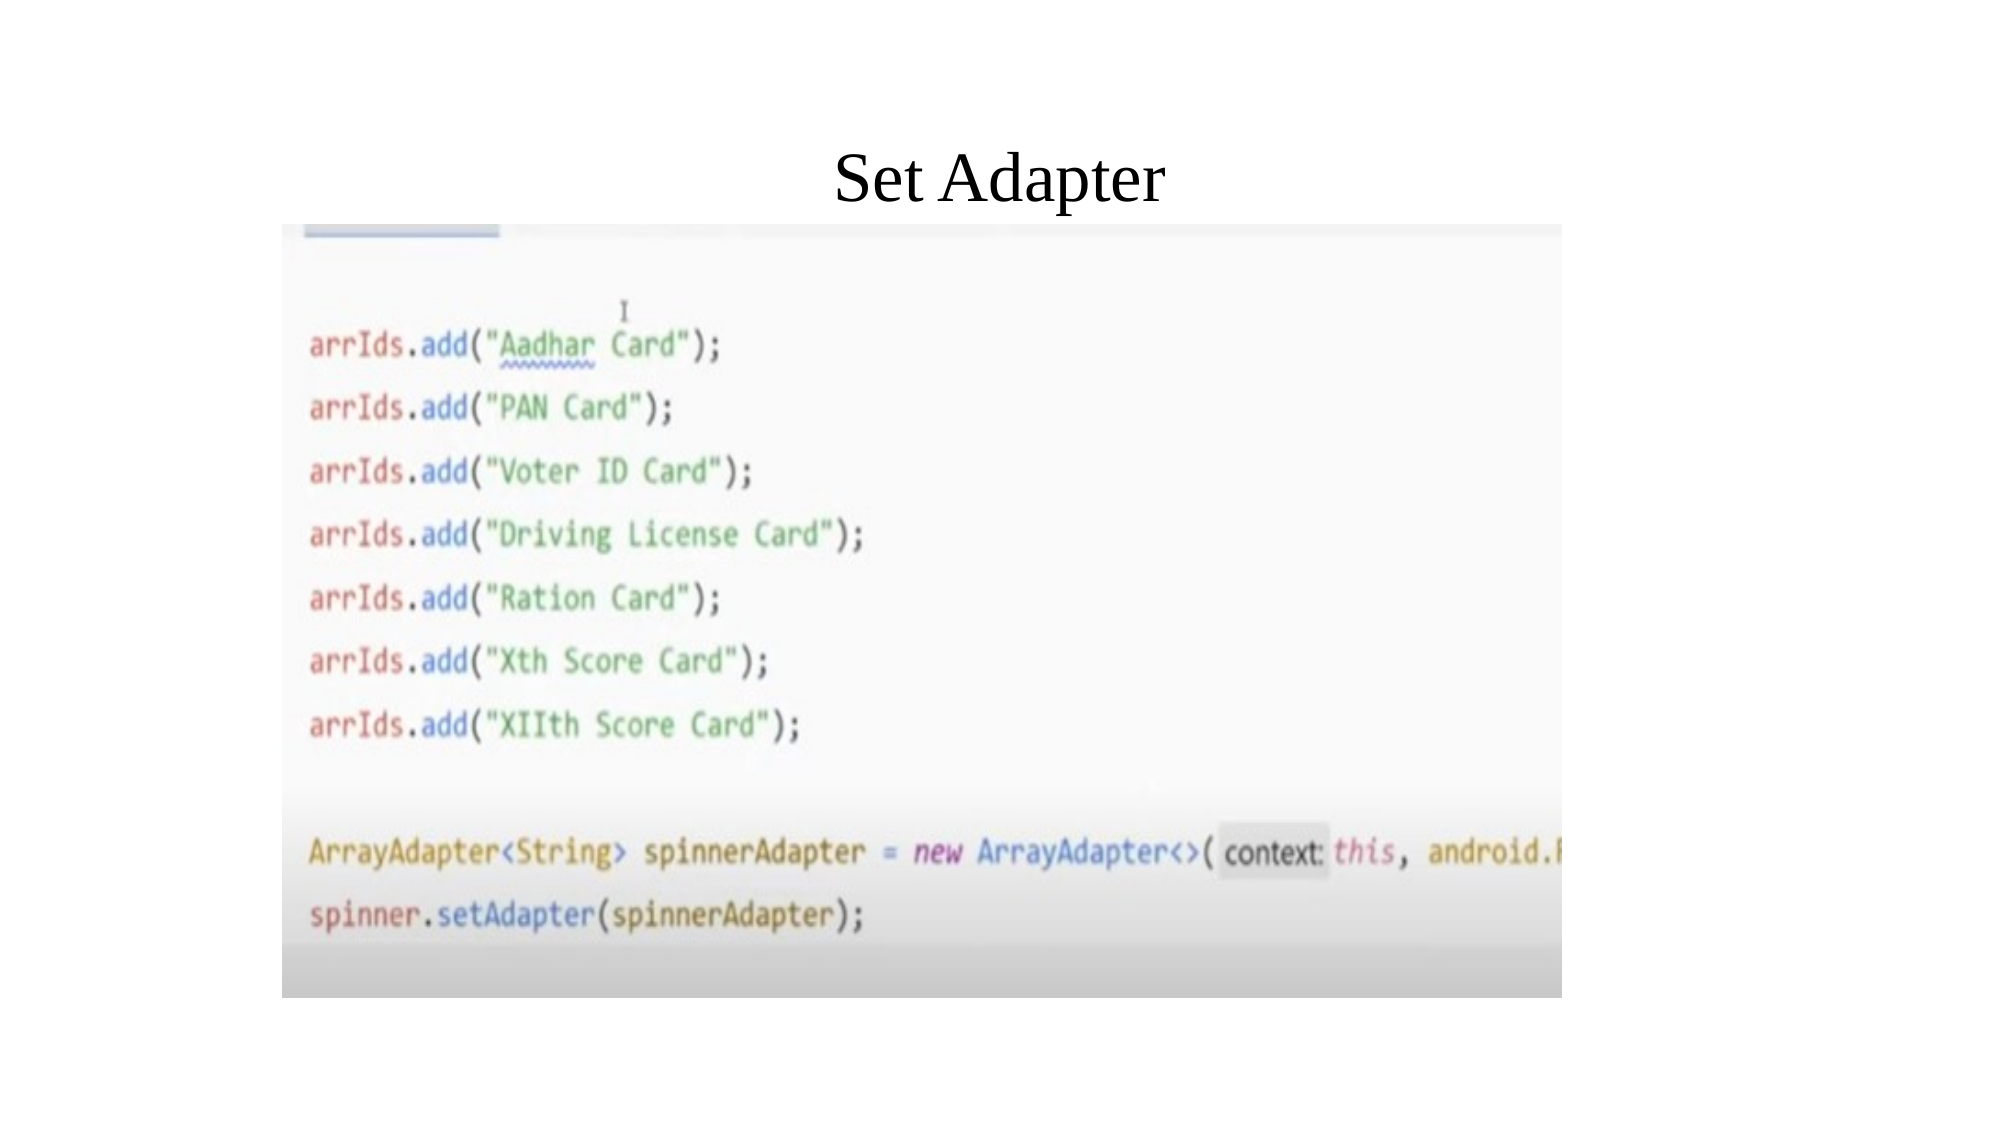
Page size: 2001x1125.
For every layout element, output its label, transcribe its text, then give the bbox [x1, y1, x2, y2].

picture [282, 224, 1562, 998]
title Set Adapter [249, 102, 1750, 225]
